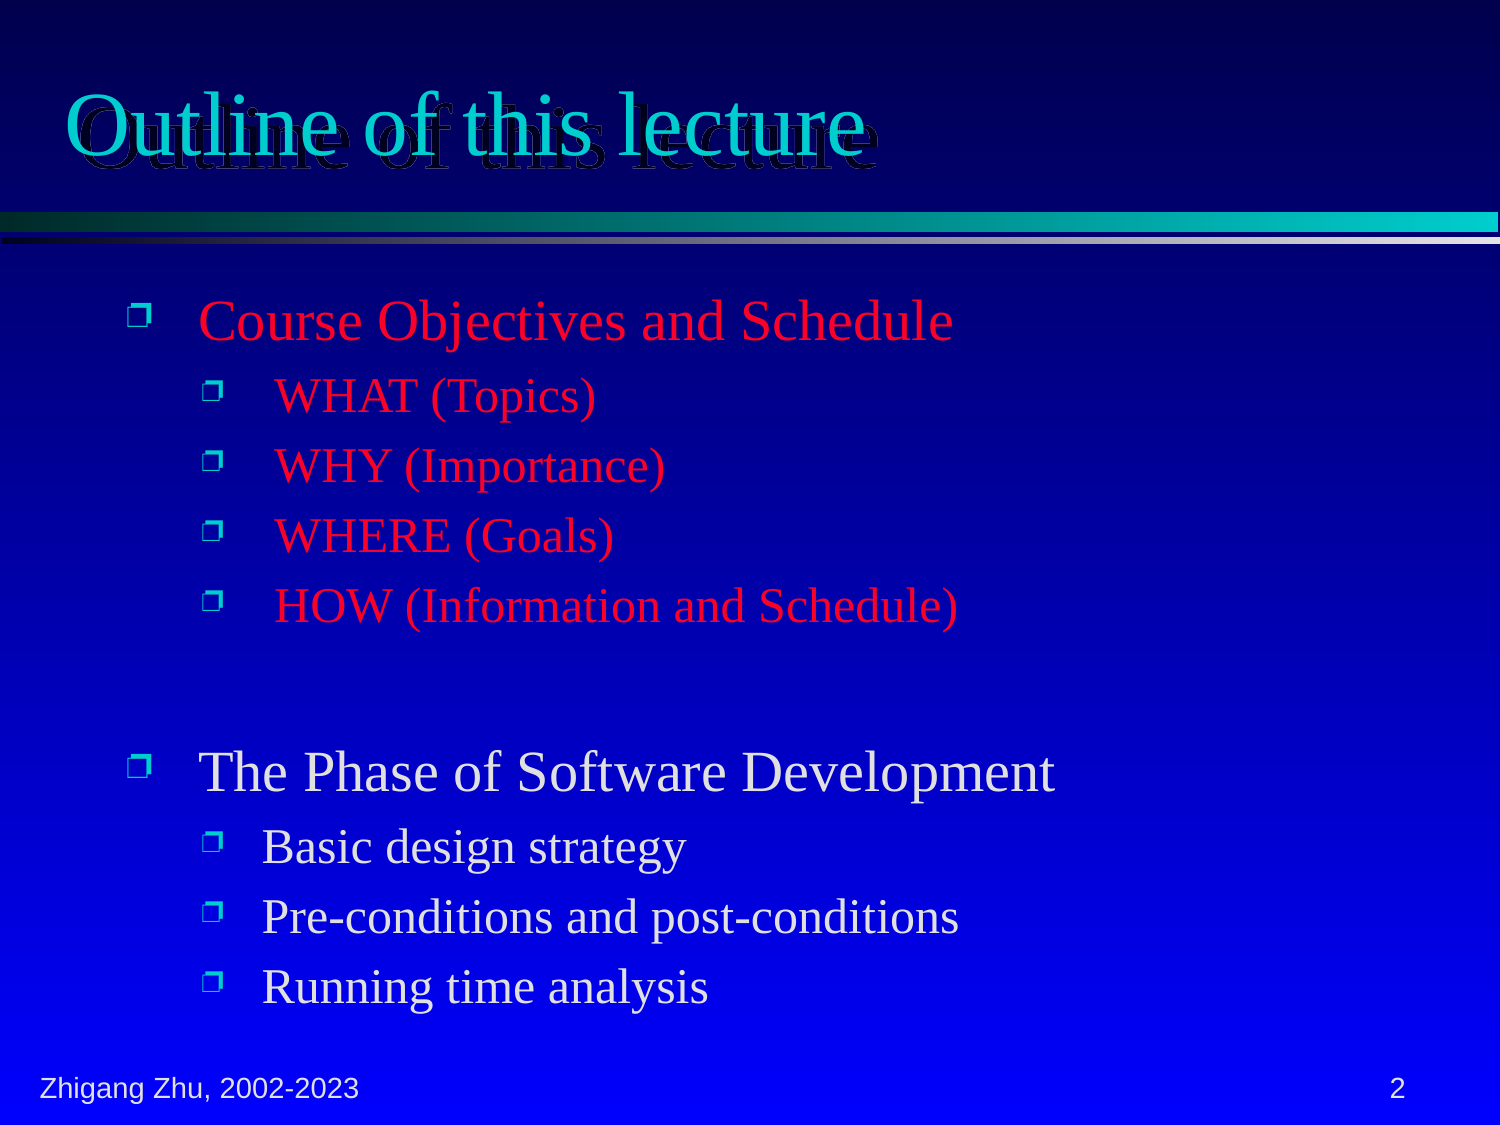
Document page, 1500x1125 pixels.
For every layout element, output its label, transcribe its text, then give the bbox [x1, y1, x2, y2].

list Course Objectives and Schedule WHAT (Topics) WHY (Importance) WHERE (Goals) HOW (Information and Schedule) The Phase of Software Development Basic design strategy Pre-conditions and post-conditions Running time analysis [111, 274, 1388, 1051]
title Outline of this lecture [49, 24, 1326, 213]
